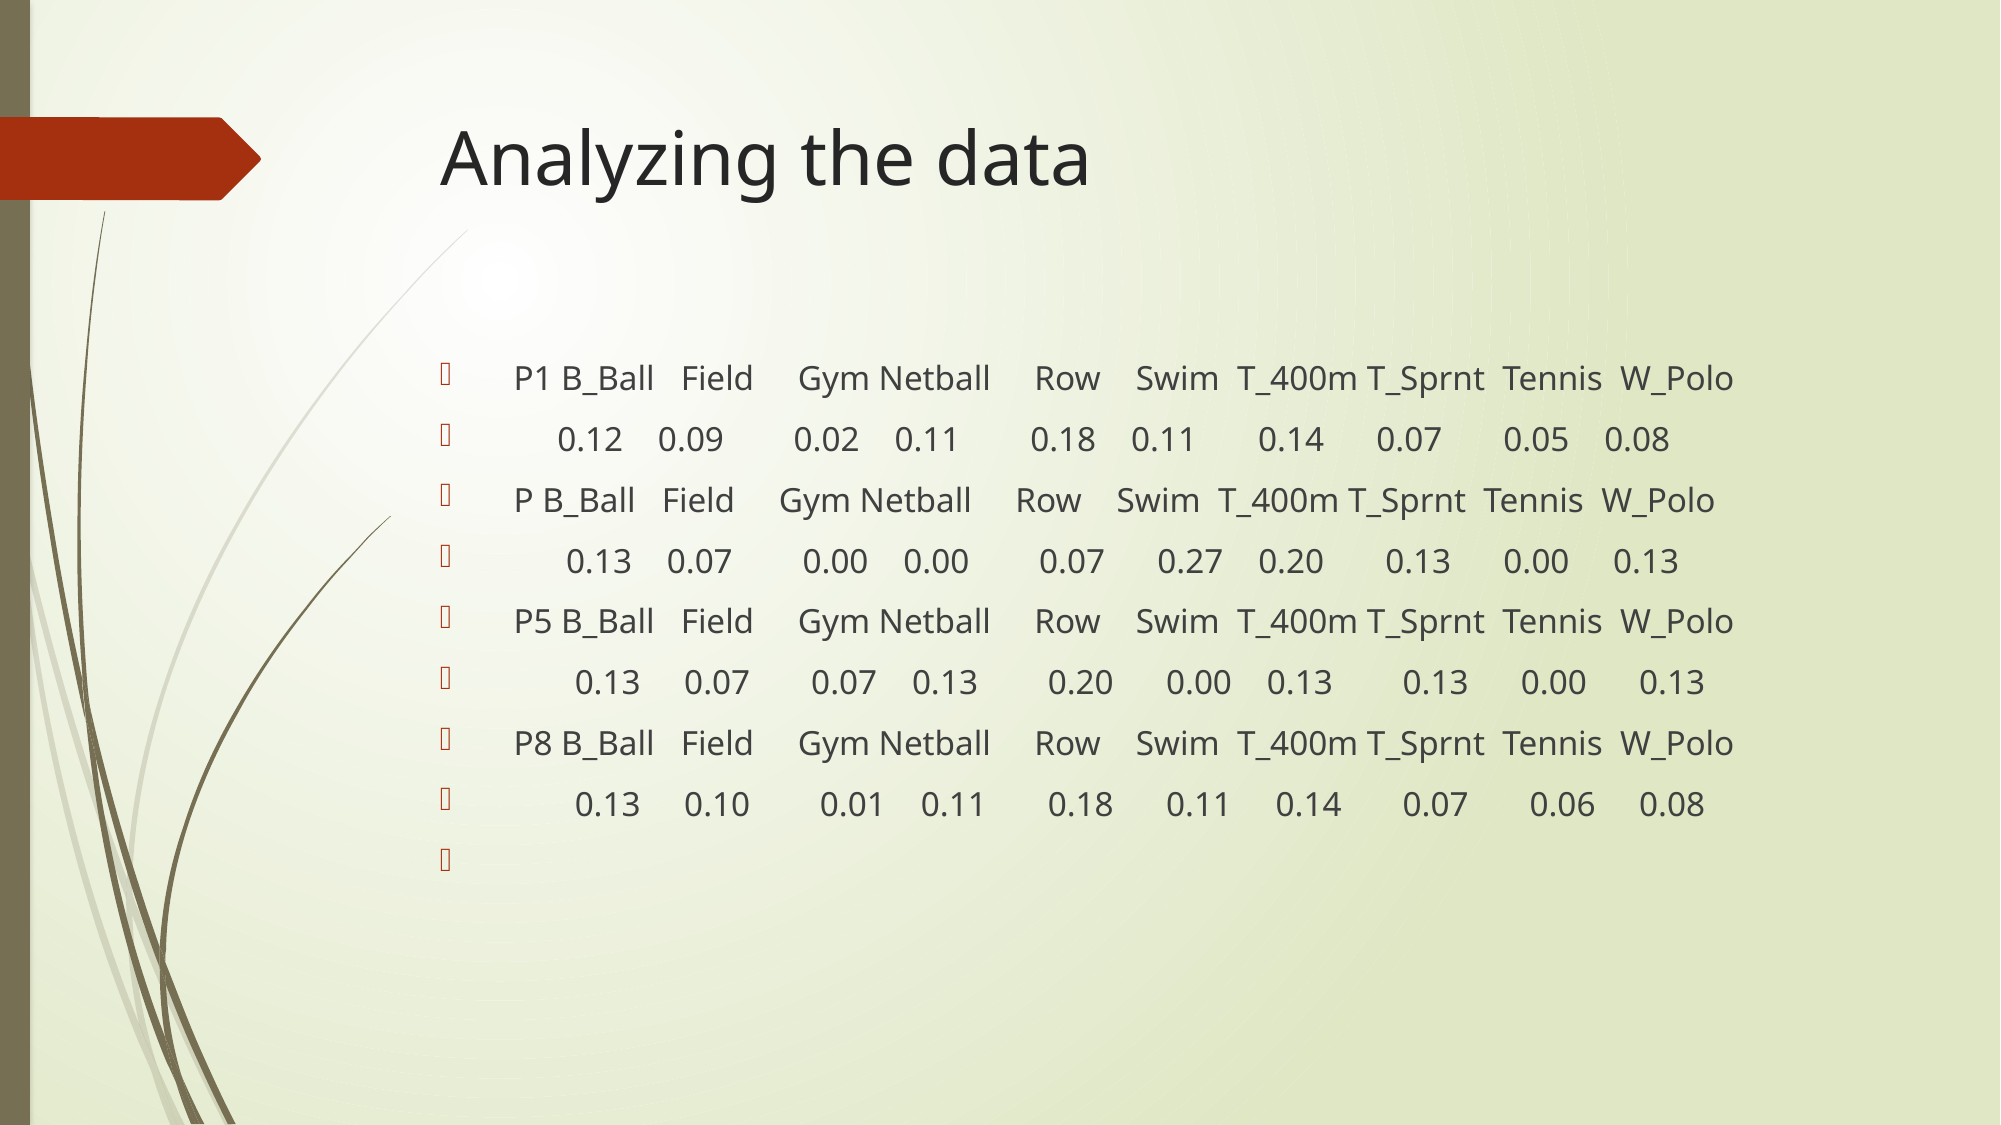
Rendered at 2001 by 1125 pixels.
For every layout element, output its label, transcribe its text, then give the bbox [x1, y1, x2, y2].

list P1 B_Ball Field Gym Netball Row Swim T_400m T_Sprnt Tennis W_Polo 0.12 0.09 0.02 0.11 0.18 0.11 0.14 0.07 0.05 0.08 P B_Ball Field Gym Netball Row Swim T_400m T_Sprnt Tennis W_Polo 0.13 0.07 0.00 0.00 0.07 0.27 0.20 0.13 0.00 0.13 P5 B_Ball Field Gym Netball Row Swim T_400m T_Sprnt Tennis W_Polo 0.13 0.07 0.07 0.13 0.20 0.00 0.13 0.13 0.00 0.13 P8 B_Ball Field Gym Netball Row Swim T_400m T_Sprnt Tennis W_Polo 0.13 0.10 0.01 0.11 0.18 0.11 0.14 0.07 0.06 0.08 [424, 350, 1888, 970]
title Analyzing the data [425, 102, 1888, 313]
